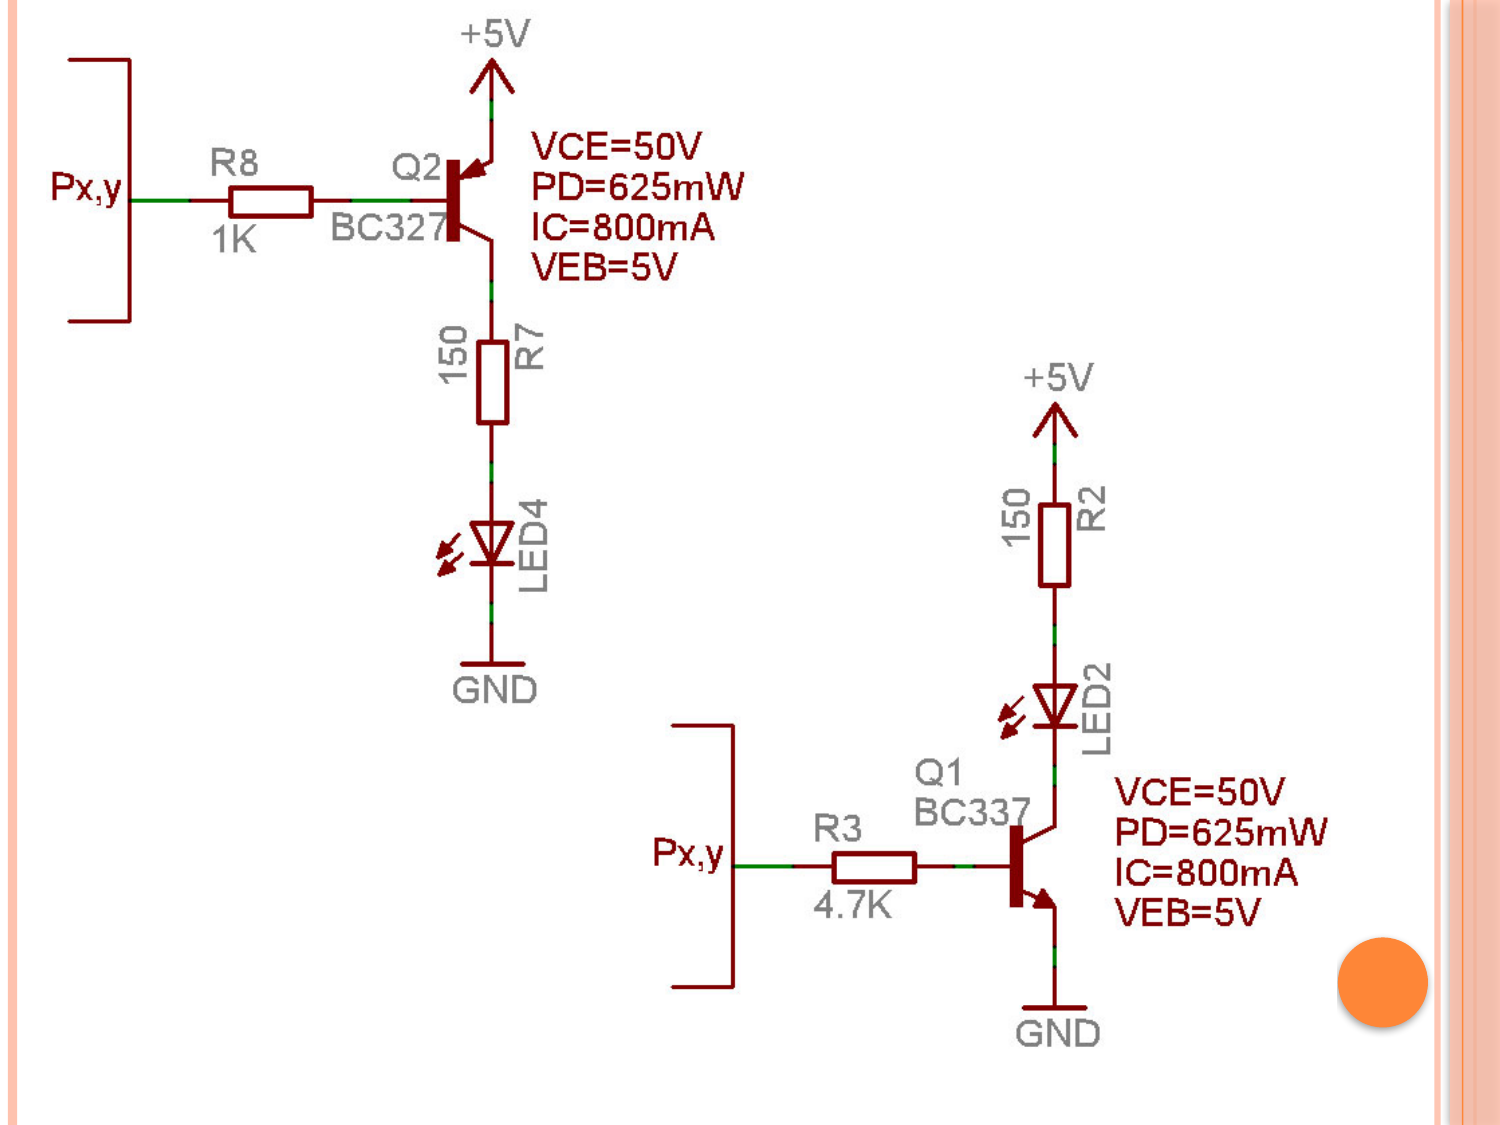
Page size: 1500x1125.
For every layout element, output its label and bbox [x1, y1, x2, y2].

picture [46, 0, 1337, 1059]
